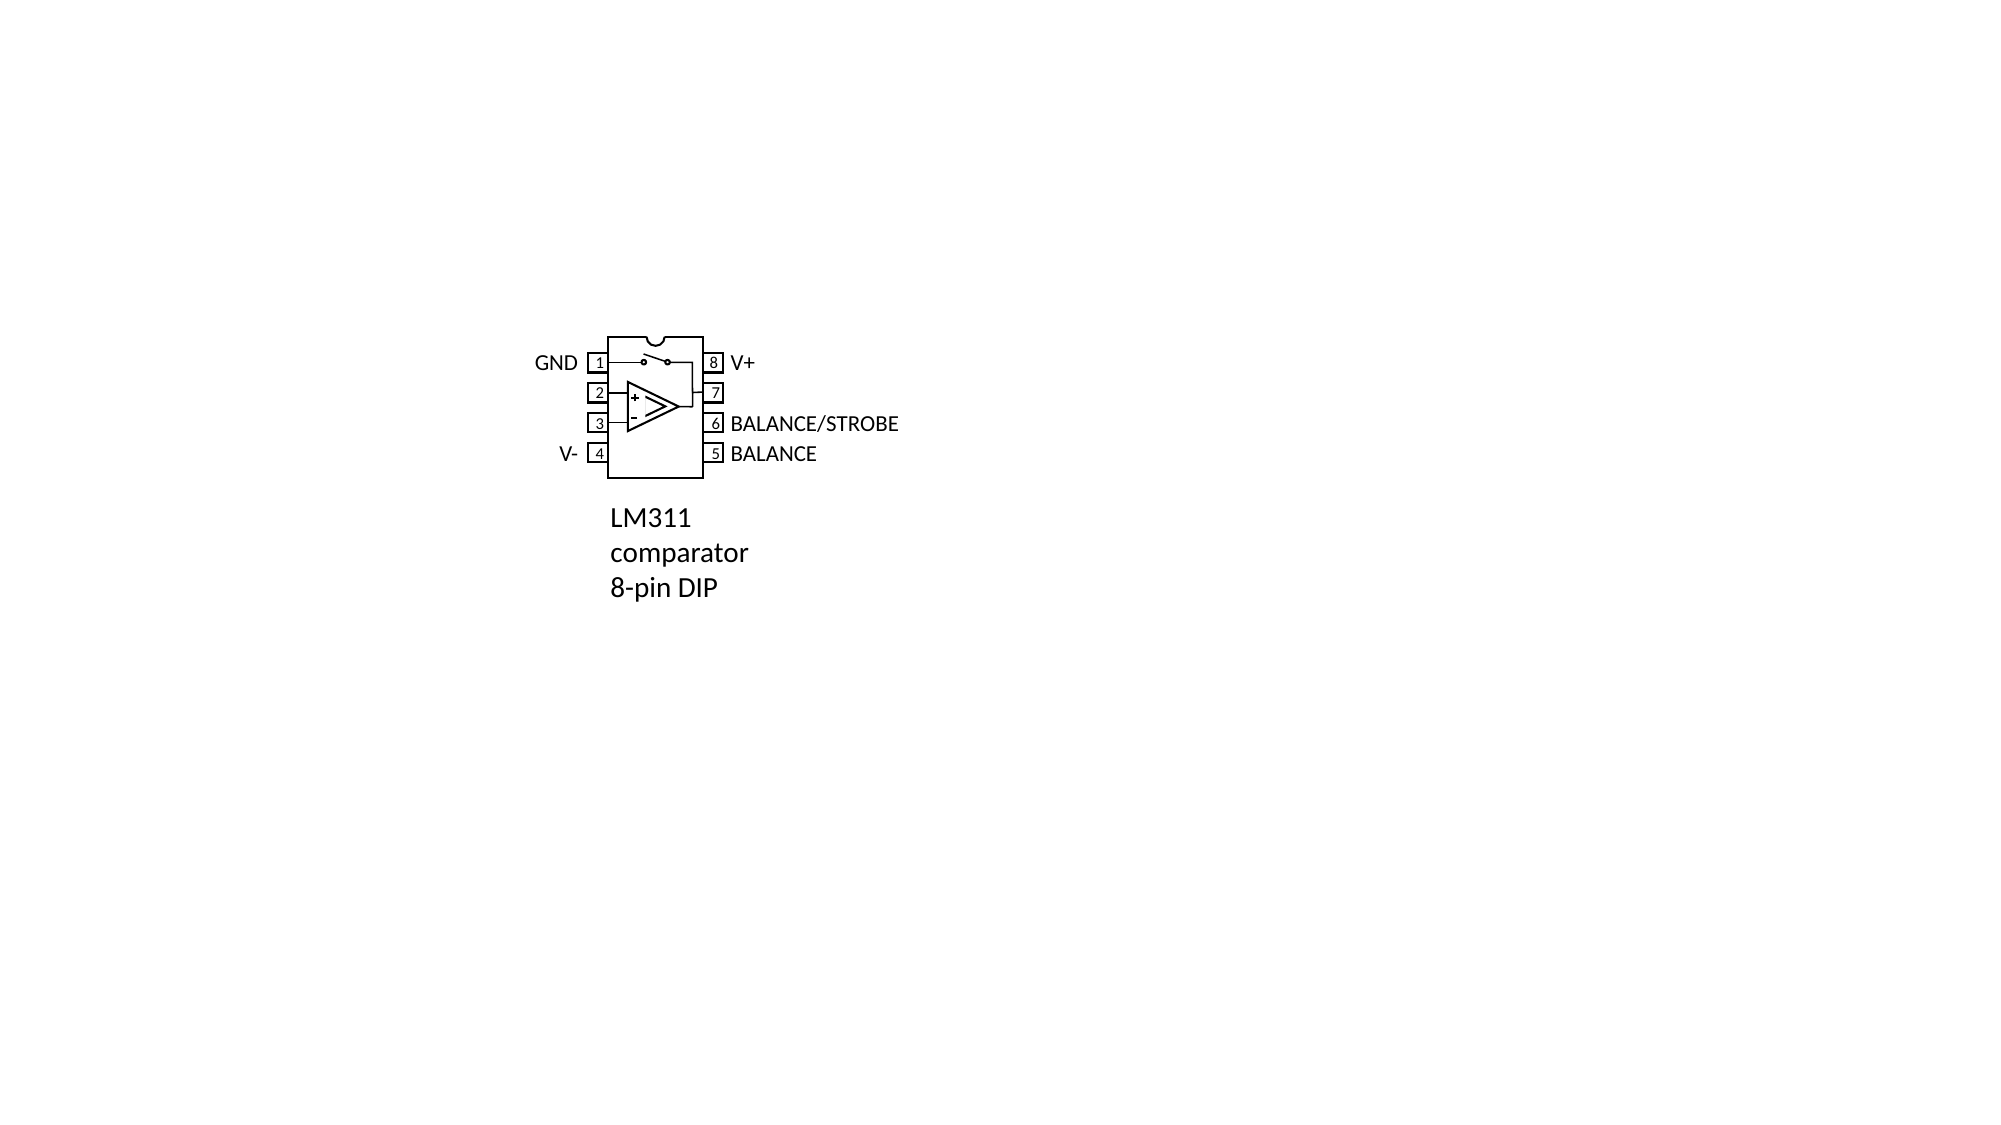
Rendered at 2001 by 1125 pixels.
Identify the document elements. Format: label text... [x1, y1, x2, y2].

text_box GND [503, 340, 588, 383]
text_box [572, 344, 627, 471]
text_box V- [525, 431, 588, 474]
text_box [643, 353, 666, 362]
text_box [588, 327, 723, 392]
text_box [588, 407, 723, 478]
text_box BALANCE [723, 443, 960, 474]
text_box LM311 comparator 8-pin DIP [595, 491, 784, 611]
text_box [684, 344, 743, 471]
text_box BALANCE/STROBE [743, 400, 960, 443]
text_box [627, 381, 679, 432]
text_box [679, 392, 703, 407]
text_box V+ [723, 340, 780, 383]
